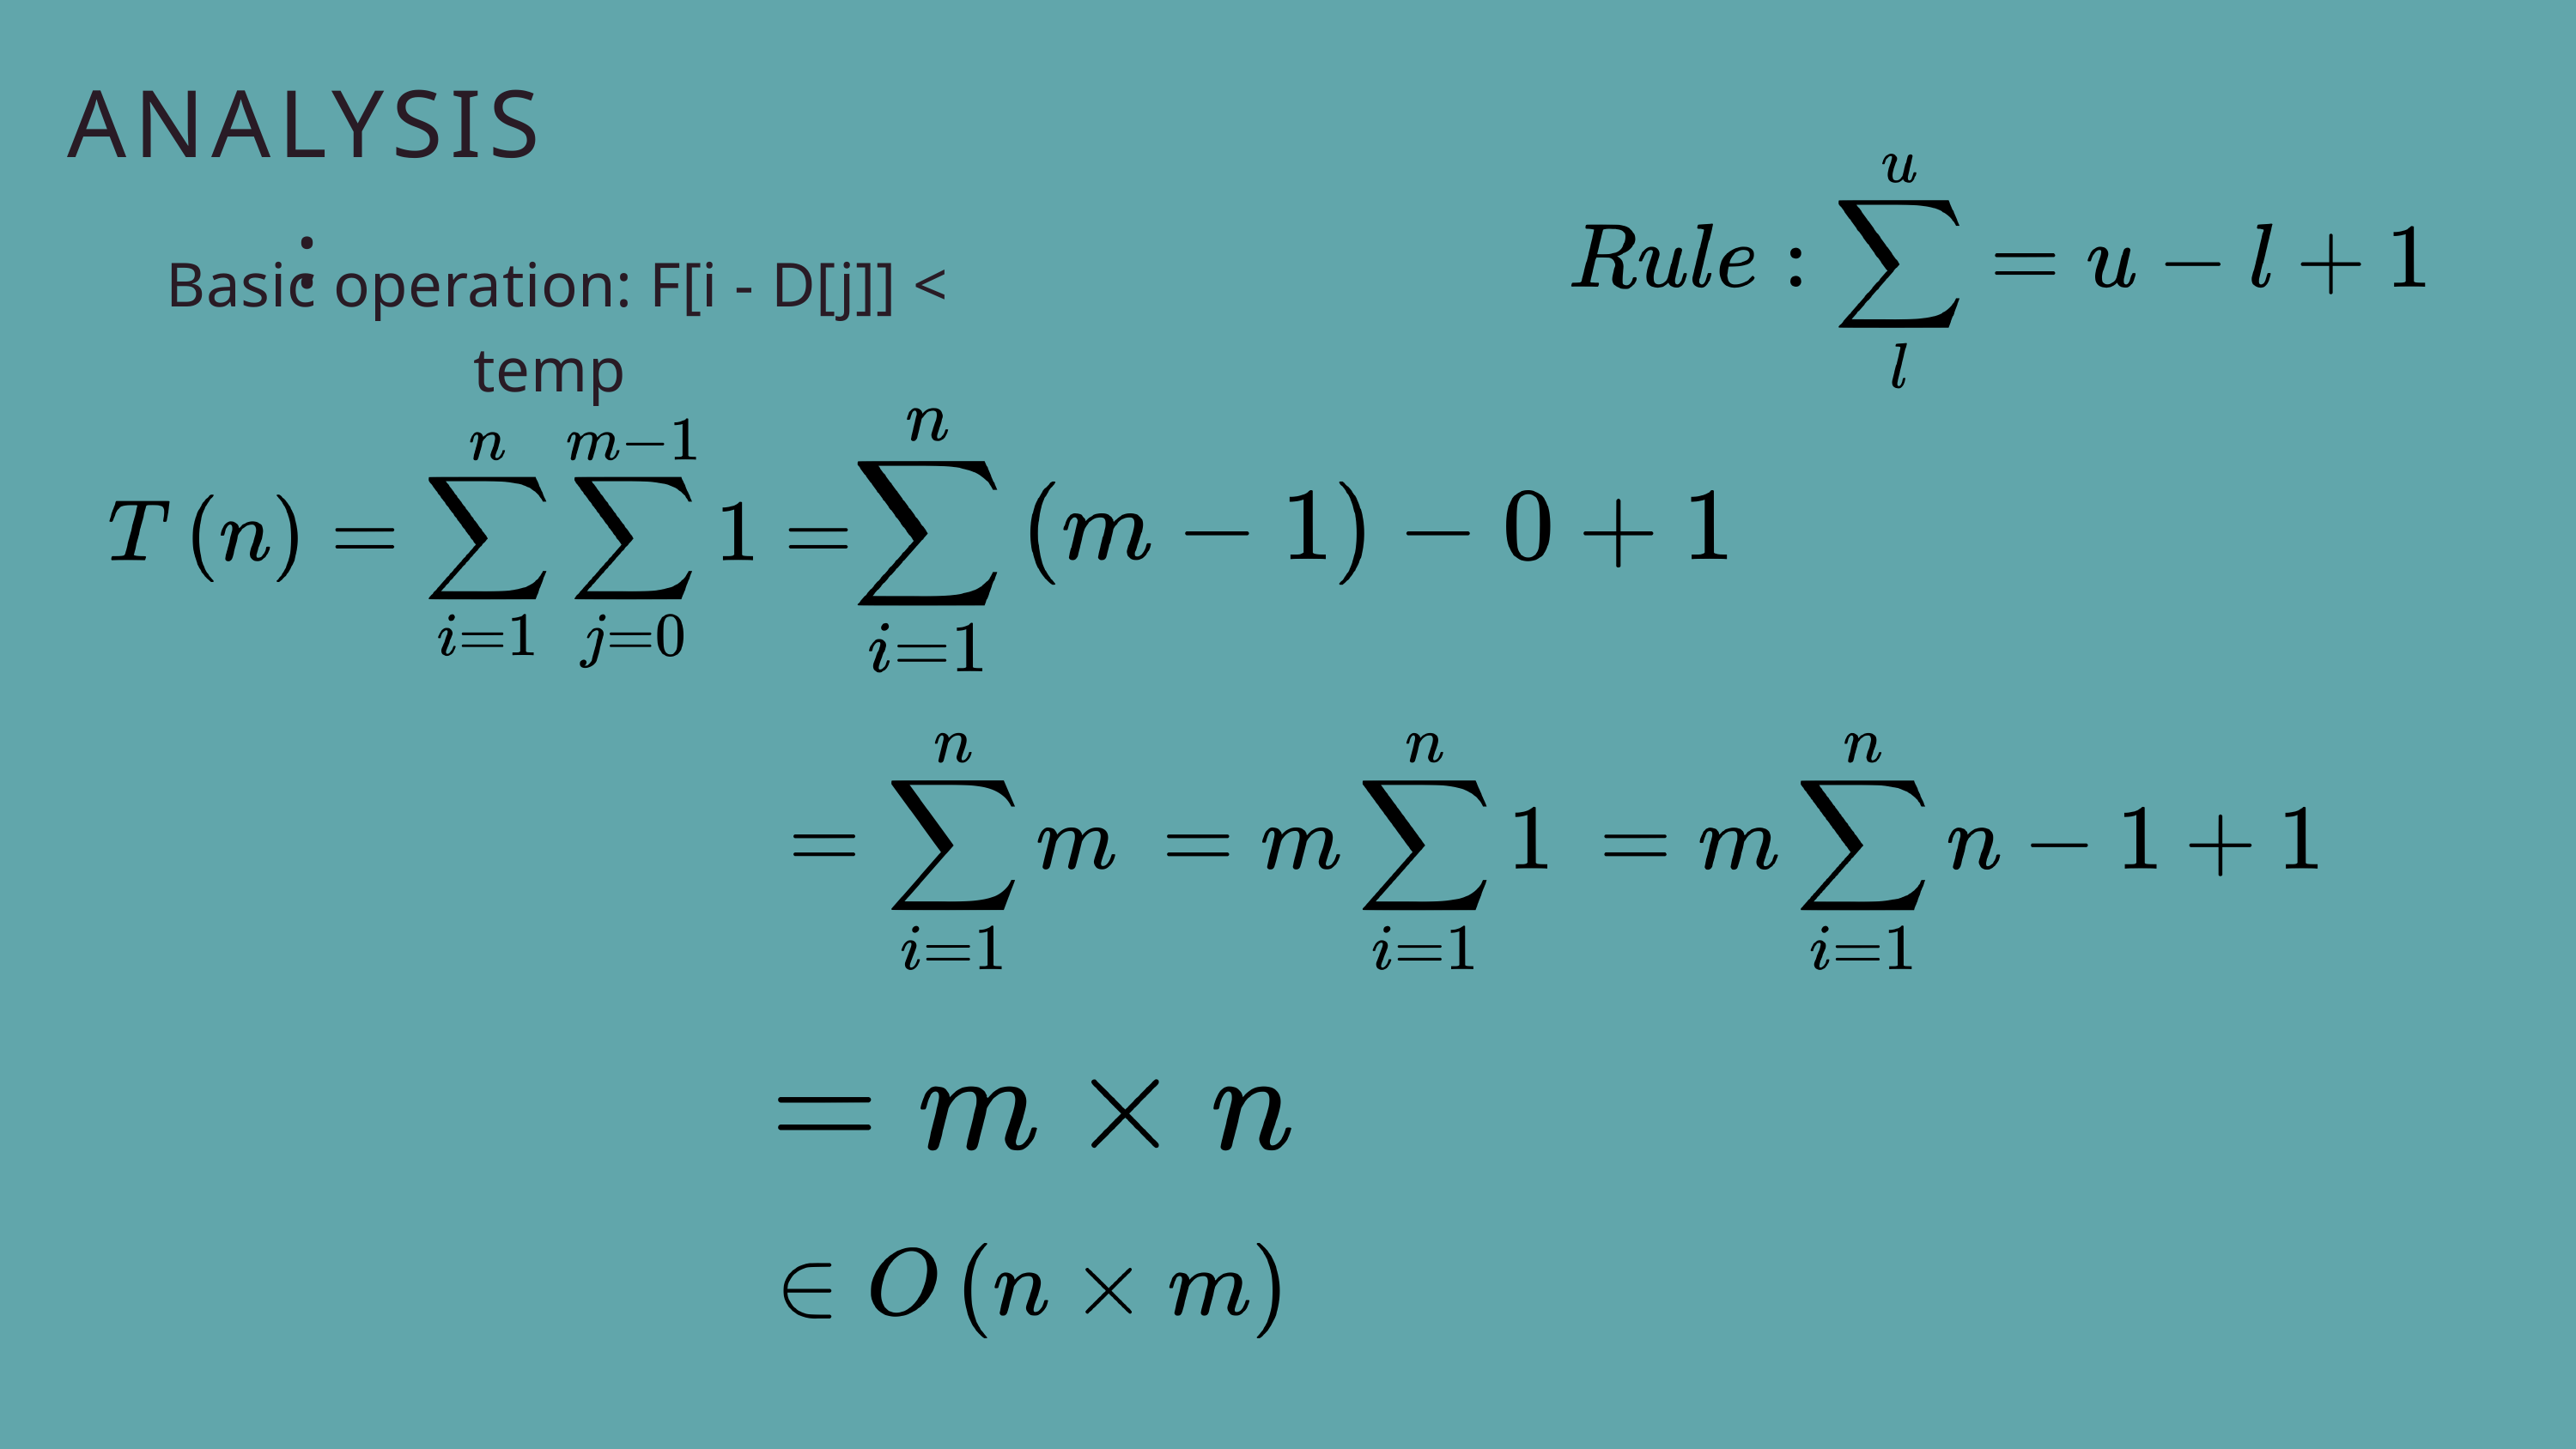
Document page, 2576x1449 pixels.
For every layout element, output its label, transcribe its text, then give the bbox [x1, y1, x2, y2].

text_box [107, 409, 848, 676]
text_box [788, 724, 1118, 984]
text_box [1162, 724, 1554, 984]
text_box ANALYSIS: [65, 45, 550, 306]
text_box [1567, 144, 2432, 397]
text_box Basic operation: F[i - D[j]] < temp [99, 233, 1018, 404]
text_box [775, 1243, 1289, 1338]
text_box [1599, 724, 2324, 984]
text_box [852, 397, 1735, 688]
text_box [769, 1065, 1294, 1161]
